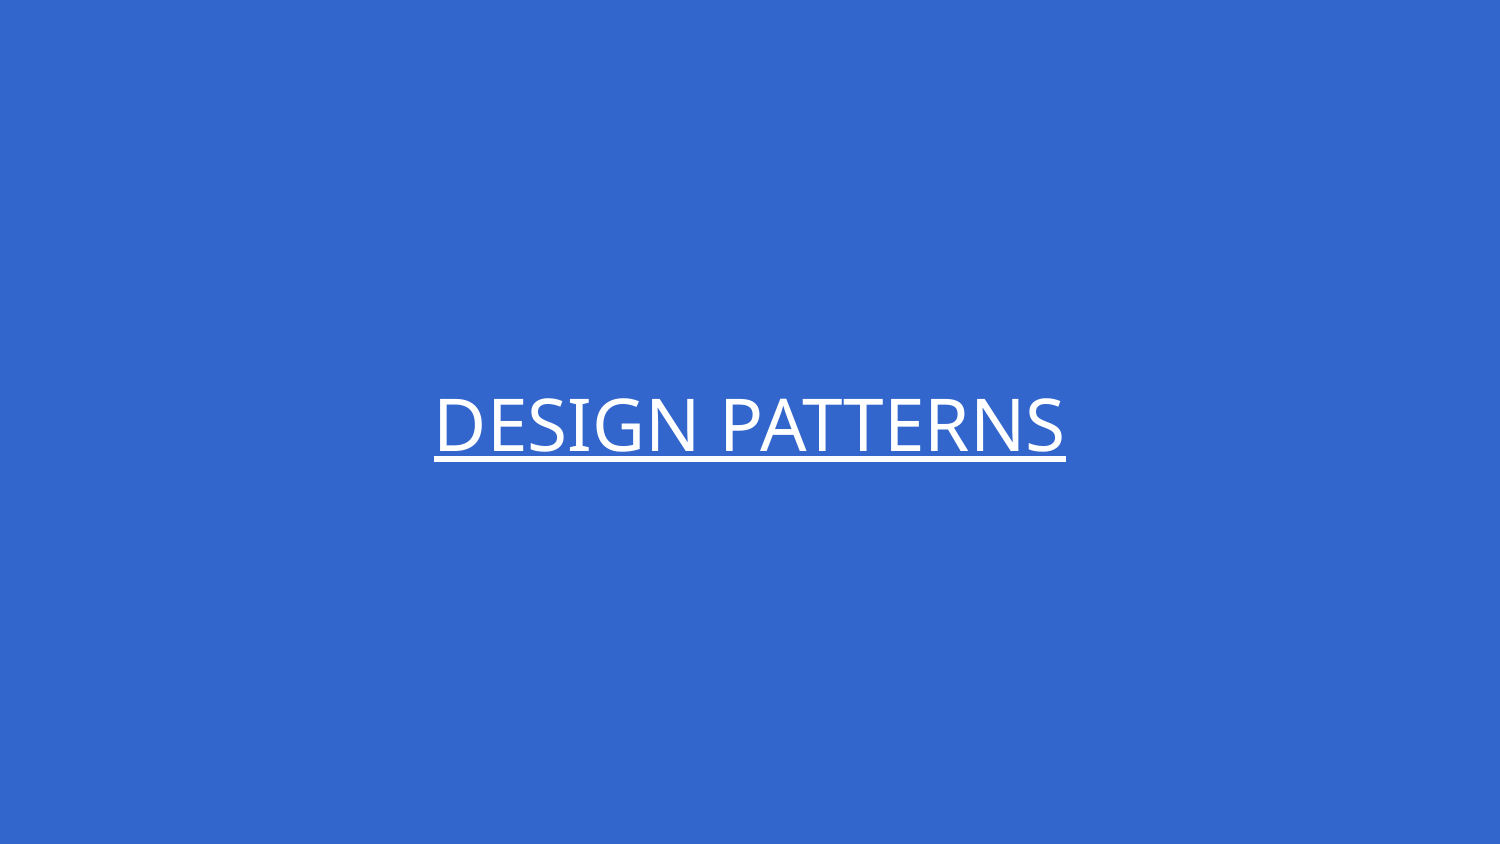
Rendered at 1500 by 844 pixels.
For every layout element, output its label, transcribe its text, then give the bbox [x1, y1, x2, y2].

title DESIGN PATTERNS [0, 0, 1500, 844]
